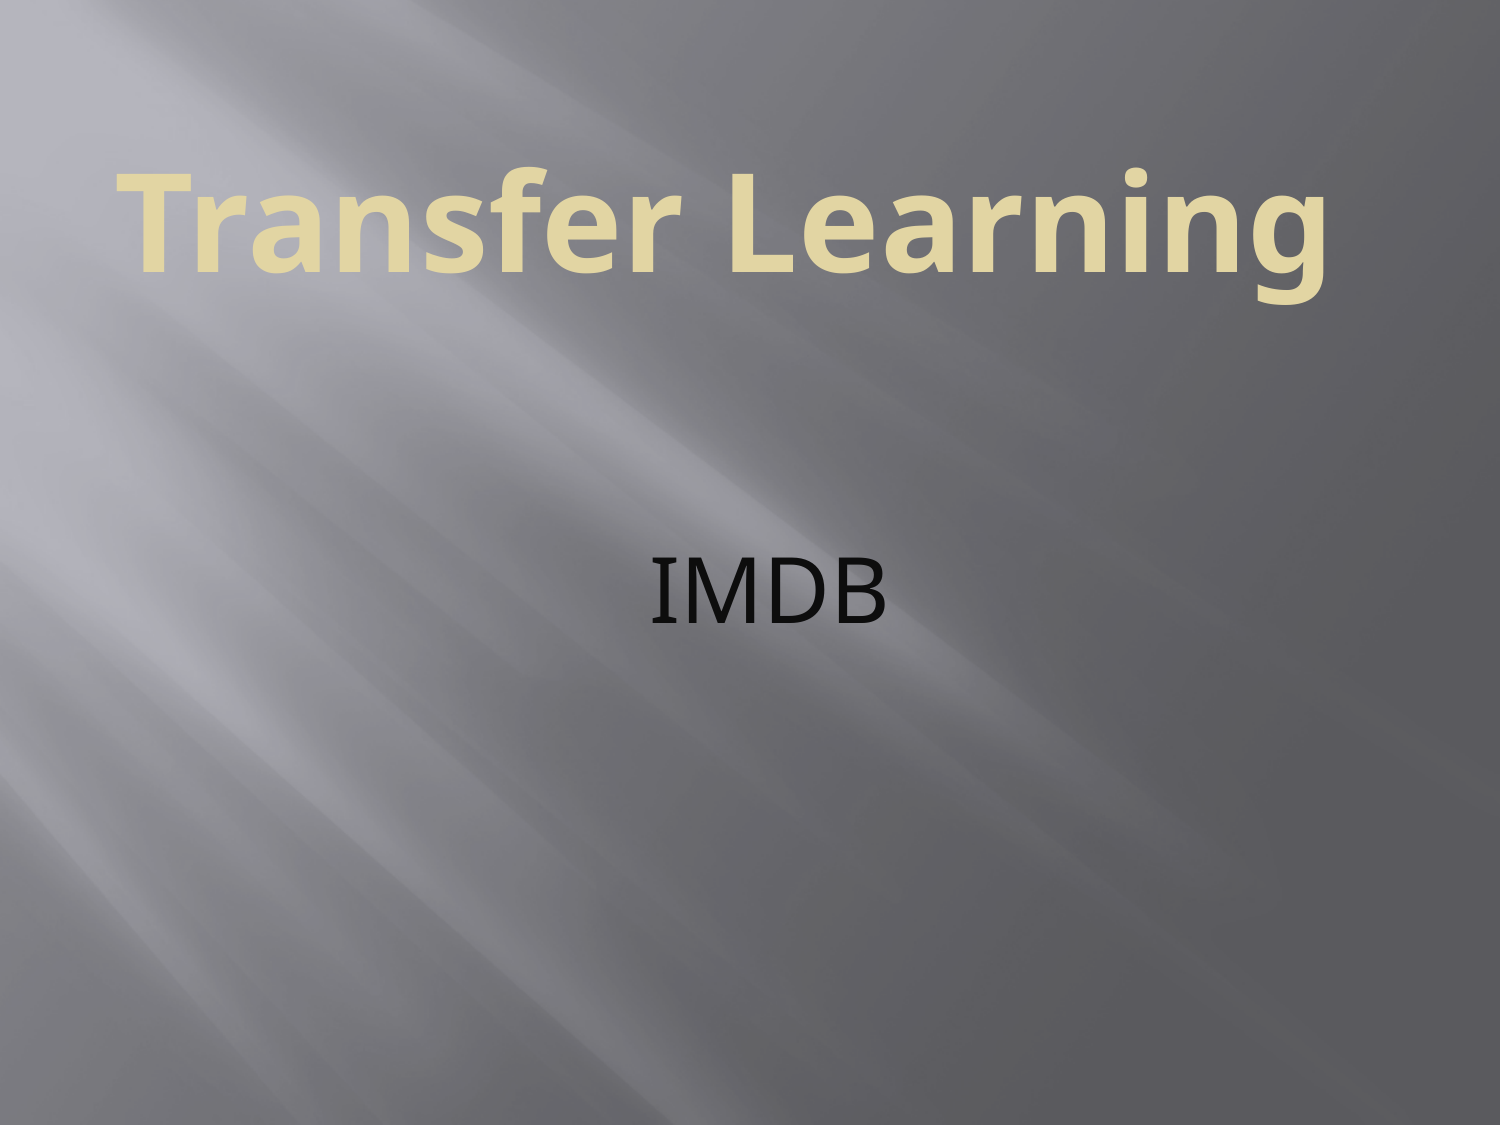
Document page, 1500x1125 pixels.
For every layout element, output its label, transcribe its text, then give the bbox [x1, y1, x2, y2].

title Transfer Learning [50, 0, 1400, 300]
text_box IMDB [112, 524, 1288, 650]
